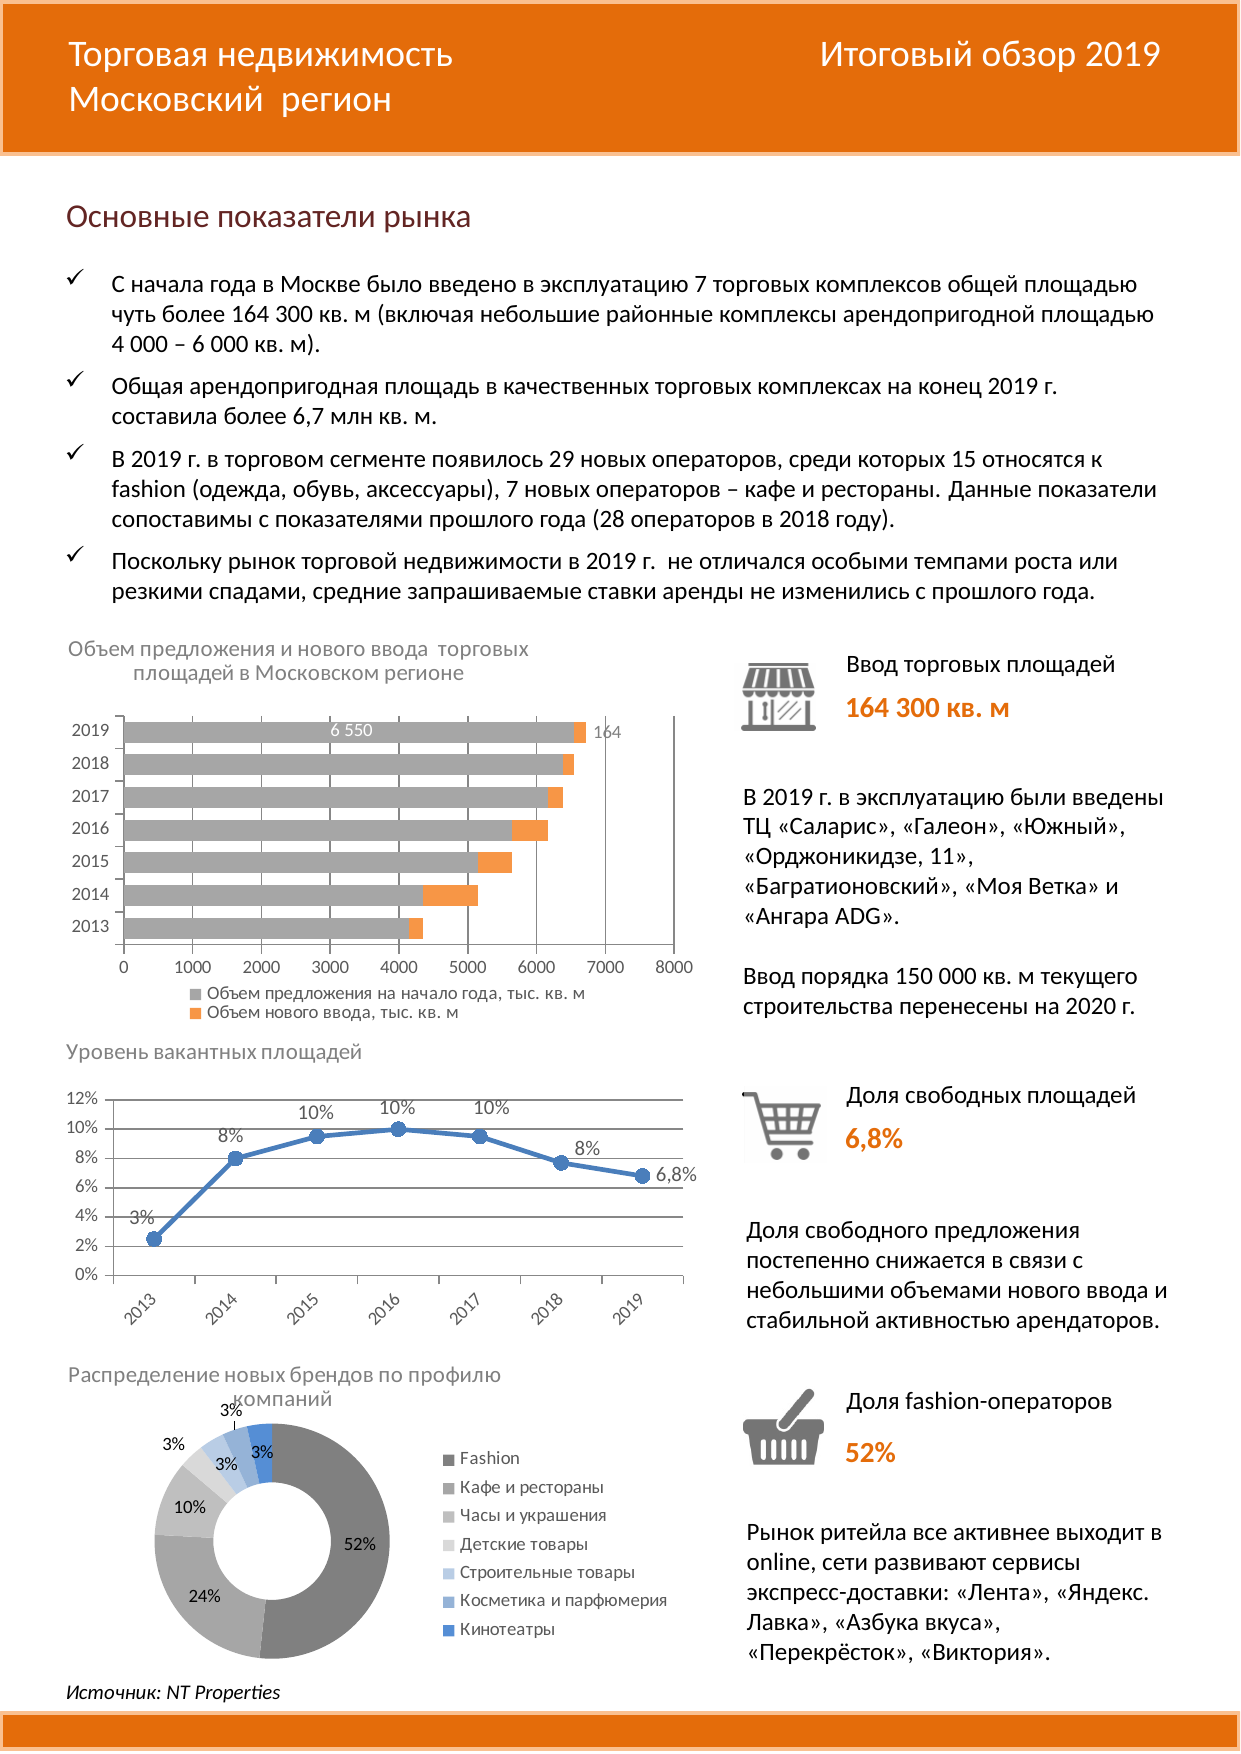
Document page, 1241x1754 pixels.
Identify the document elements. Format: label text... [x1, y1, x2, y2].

text_box 164 300 кв. м [830, 681, 1140, 731]
chart [49, 626, 710, 1662]
text_box Основные показатели рынка [51, 162, 794, 260]
text_box [722, 1385, 848, 1482]
text_box Источник: NT Properties [51, 1670, 635, 1711]
text_box Рынок ритейла все активнее выходит в onlinе, сети развивают сервисы экспресс-доставки: «Лента», «Яндекс. Лавка», «Азбука вкуса», «Перекрёсток», «Виктория». [731, 1508, 1187, 1673]
picture [734, 663, 816, 731]
picture [743, 1386, 824, 1467]
text_box Доля свободного предложения постепенно снижается в связи с небольшими объемами нового ввода и стабильной активностью арендаторов. [731, 1206, 1187, 1342]
text_box [0, 0, 1241, 156]
text_box Доля свободных площадей [831, 1071, 1217, 1116]
picture [742, 1085, 827, 1163]
text_box 6,8% [831, 1116, 1140, 1162]
text_box Итоговый обзор 2019 [805, 21, 1177, 81]
text_box Ввод торговых площадей [831, 640, 1217, 686]
text_box В 2019 г. в эксплуатацию были введены ТЦ «Саларис», «Галеон», «Южный», «Орджоникидзе, 11», «Багратионовский», «Моя Ветка» и «Ангара ADG». Ввод порядка 150 000 кв. м текущего строительства перенесены на 2020 г. [728, 772, 1181, 1028]
text_box 52% [848, 1425, 1140, 1476]
text_box [0, 1711, 1241, 1751]
text_box Доля fashion-операторов [831, 1377, 1241, 1422]
text_box Торговая недвижимость Московский регион [53, 21, 469, 126]
text_box С начала года в Москве было введено в эксплуатацию 7 торговых комплексов общей площадью чуть более 164 300 кв. м (включая небольшие районные комплексы арендопригодной площадью 4 000 – 6 000 кв. м). Общая арендопригодная площадь в качественных торговых комплексах на конец 2019 г. составила более 6,7 млн кв. м. В 2019 г. в торговом сегменте появилось 29 новых операторов, среди которых 15 относятся к fashion (одежда, обувь, аксессуары), 7 новых операторов – кафе и рестораны. Данные показатели сопоставимы с показателями прошлого года (28 операторов в 2018 году). Поскольку рынок торговой недвижимости в 2019 г. не отличался особыми темпами роста или резкими спадами, средние запрашиваемые ставки аренды не изменились с прошлого года. [50, 260, 1180, 612]
